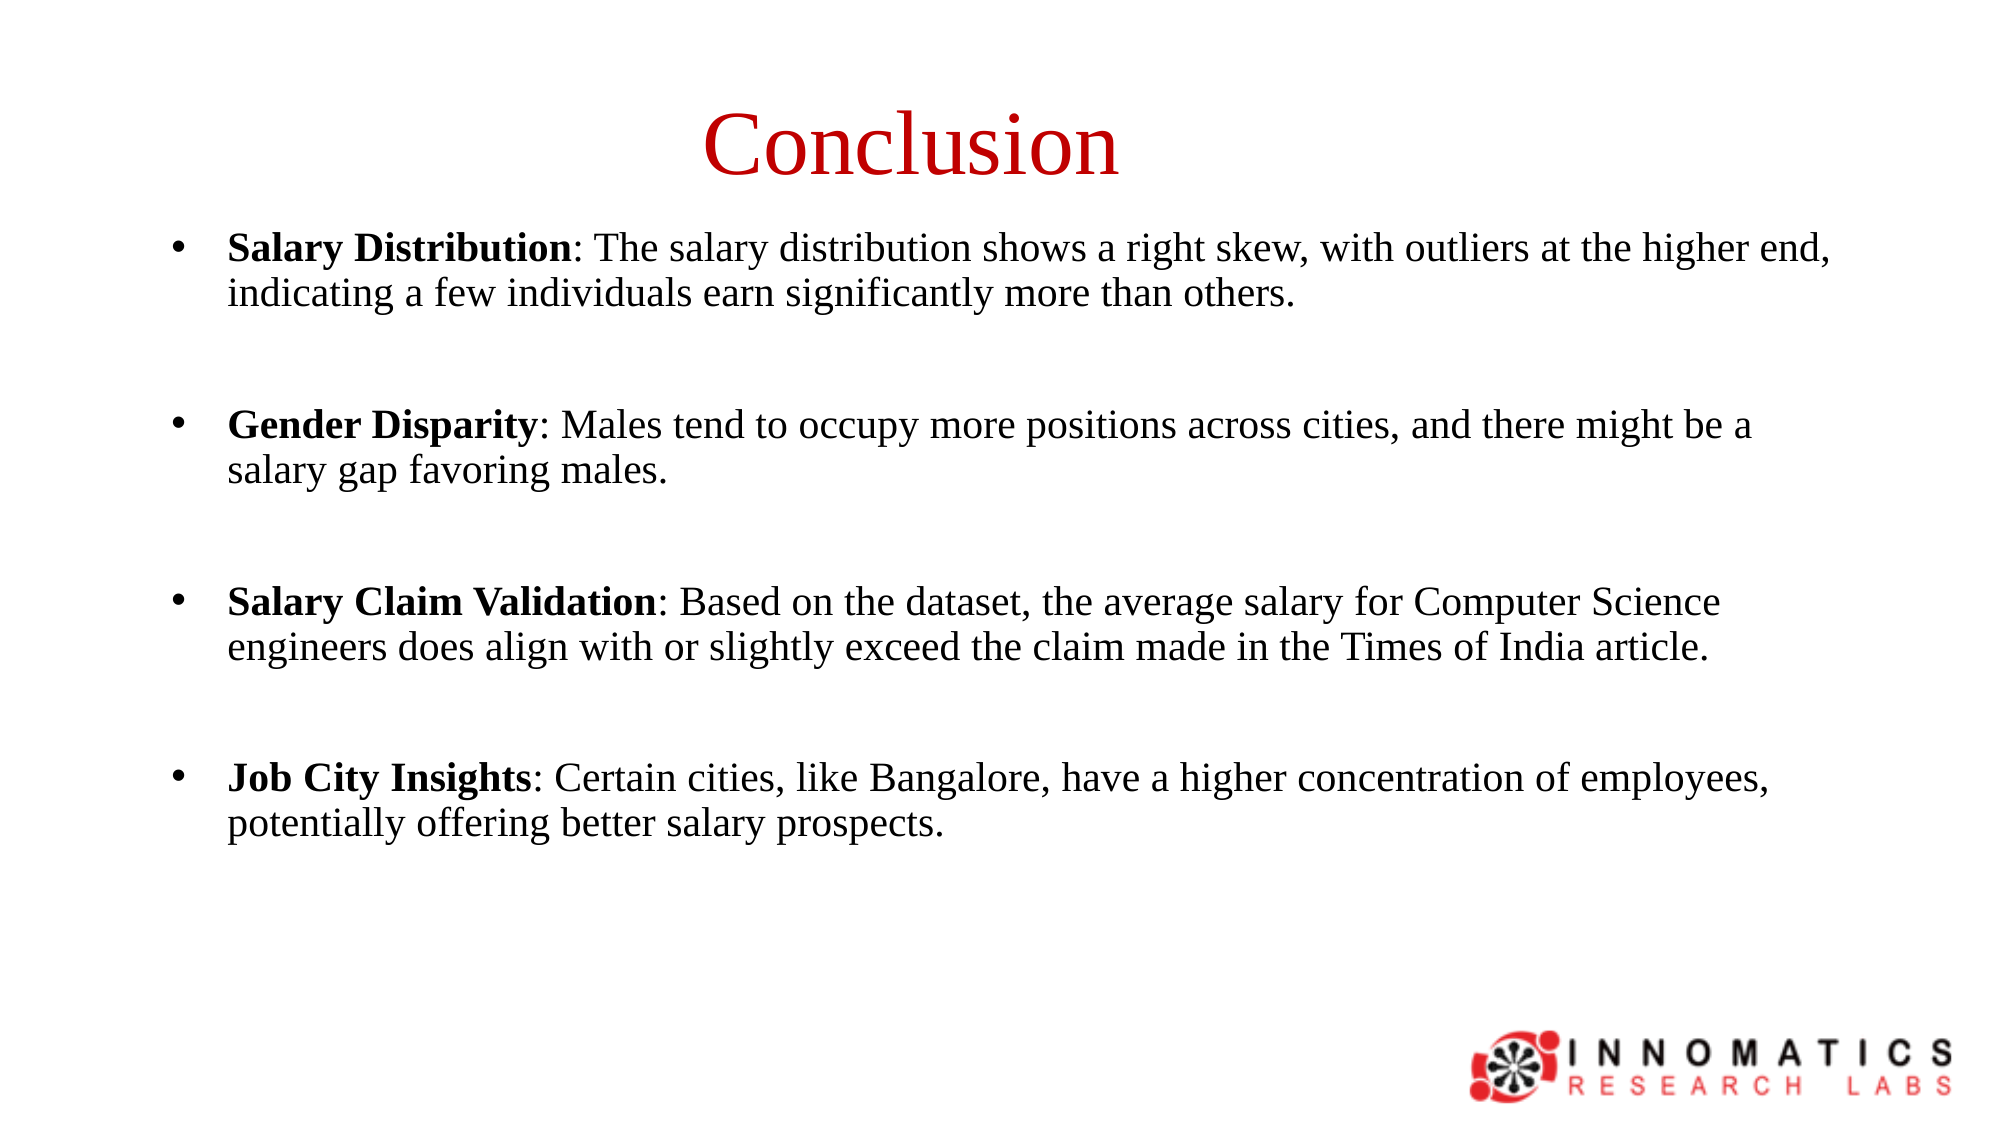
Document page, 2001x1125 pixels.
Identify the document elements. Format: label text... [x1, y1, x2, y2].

title Conclusion [137, 59, 1863, 231]
list Salary Distribution: The salary distribution shows a right skew, with outliers at the higher end, indicating a few individuals earn significantly more than others. Gender Disparity: Males tend to occupy more positions across cities, and there might be a salary gap favoring males. Salary Claim Validation: Based on the dataset, the average salary for Computer Science engineers does align with or slightly exceed the claim made in the Times of India article. Job City Insights: Certain cities, like Bangalore, have a higher concentration of employees, potentially offering better salary prospects. [137, 218, 1851, 1014]
picture [1445, 1014, 1975, 1125]
